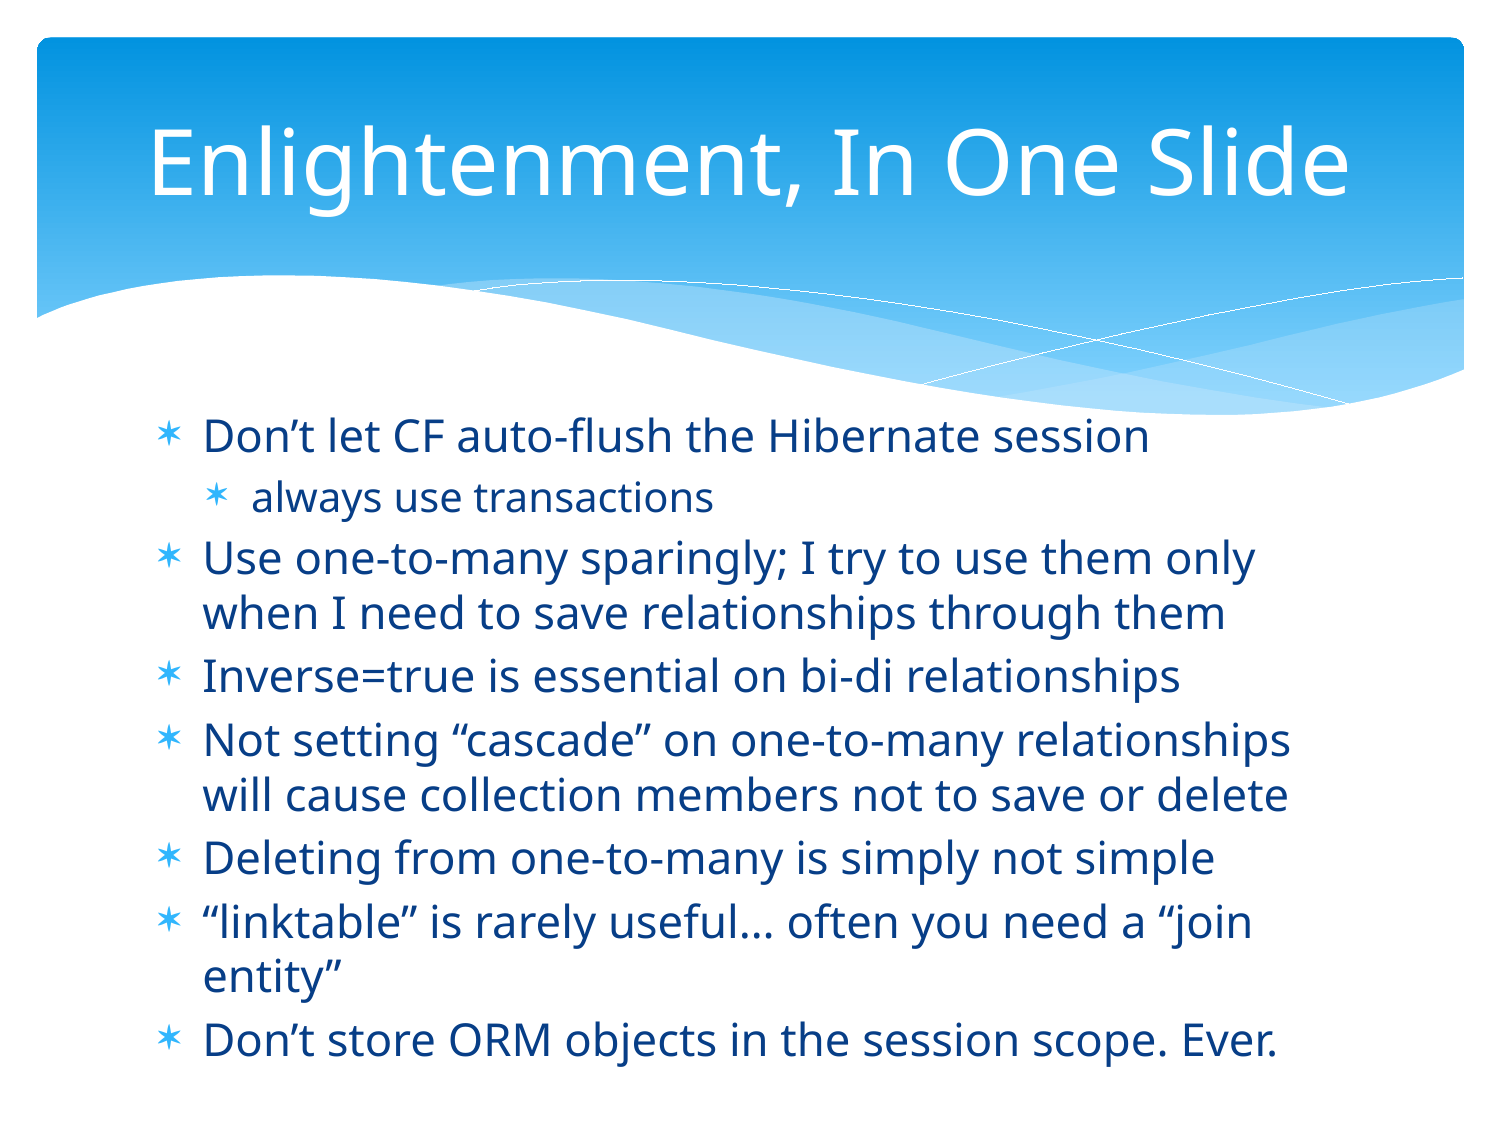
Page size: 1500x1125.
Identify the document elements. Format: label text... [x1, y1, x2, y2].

title Enlightenment, In One Slide [75, 55, 1425, 261]
list Don’t let CF auto-flush the Hibernate session always use transactions Use one-to-many sparingly; I try to use them only when I need to save relationships through them Inverse=true is essential on bi-di relationships Not setting “cascade” on one-to-many relationships will cause collection members not to save or delete Deleting from one-to-many is simply not simple “linktable” is rarely useful… often you need a “join entity” Don’t store ORM objects in the session scope. Ever. [143, 399, 1359, 1075]
